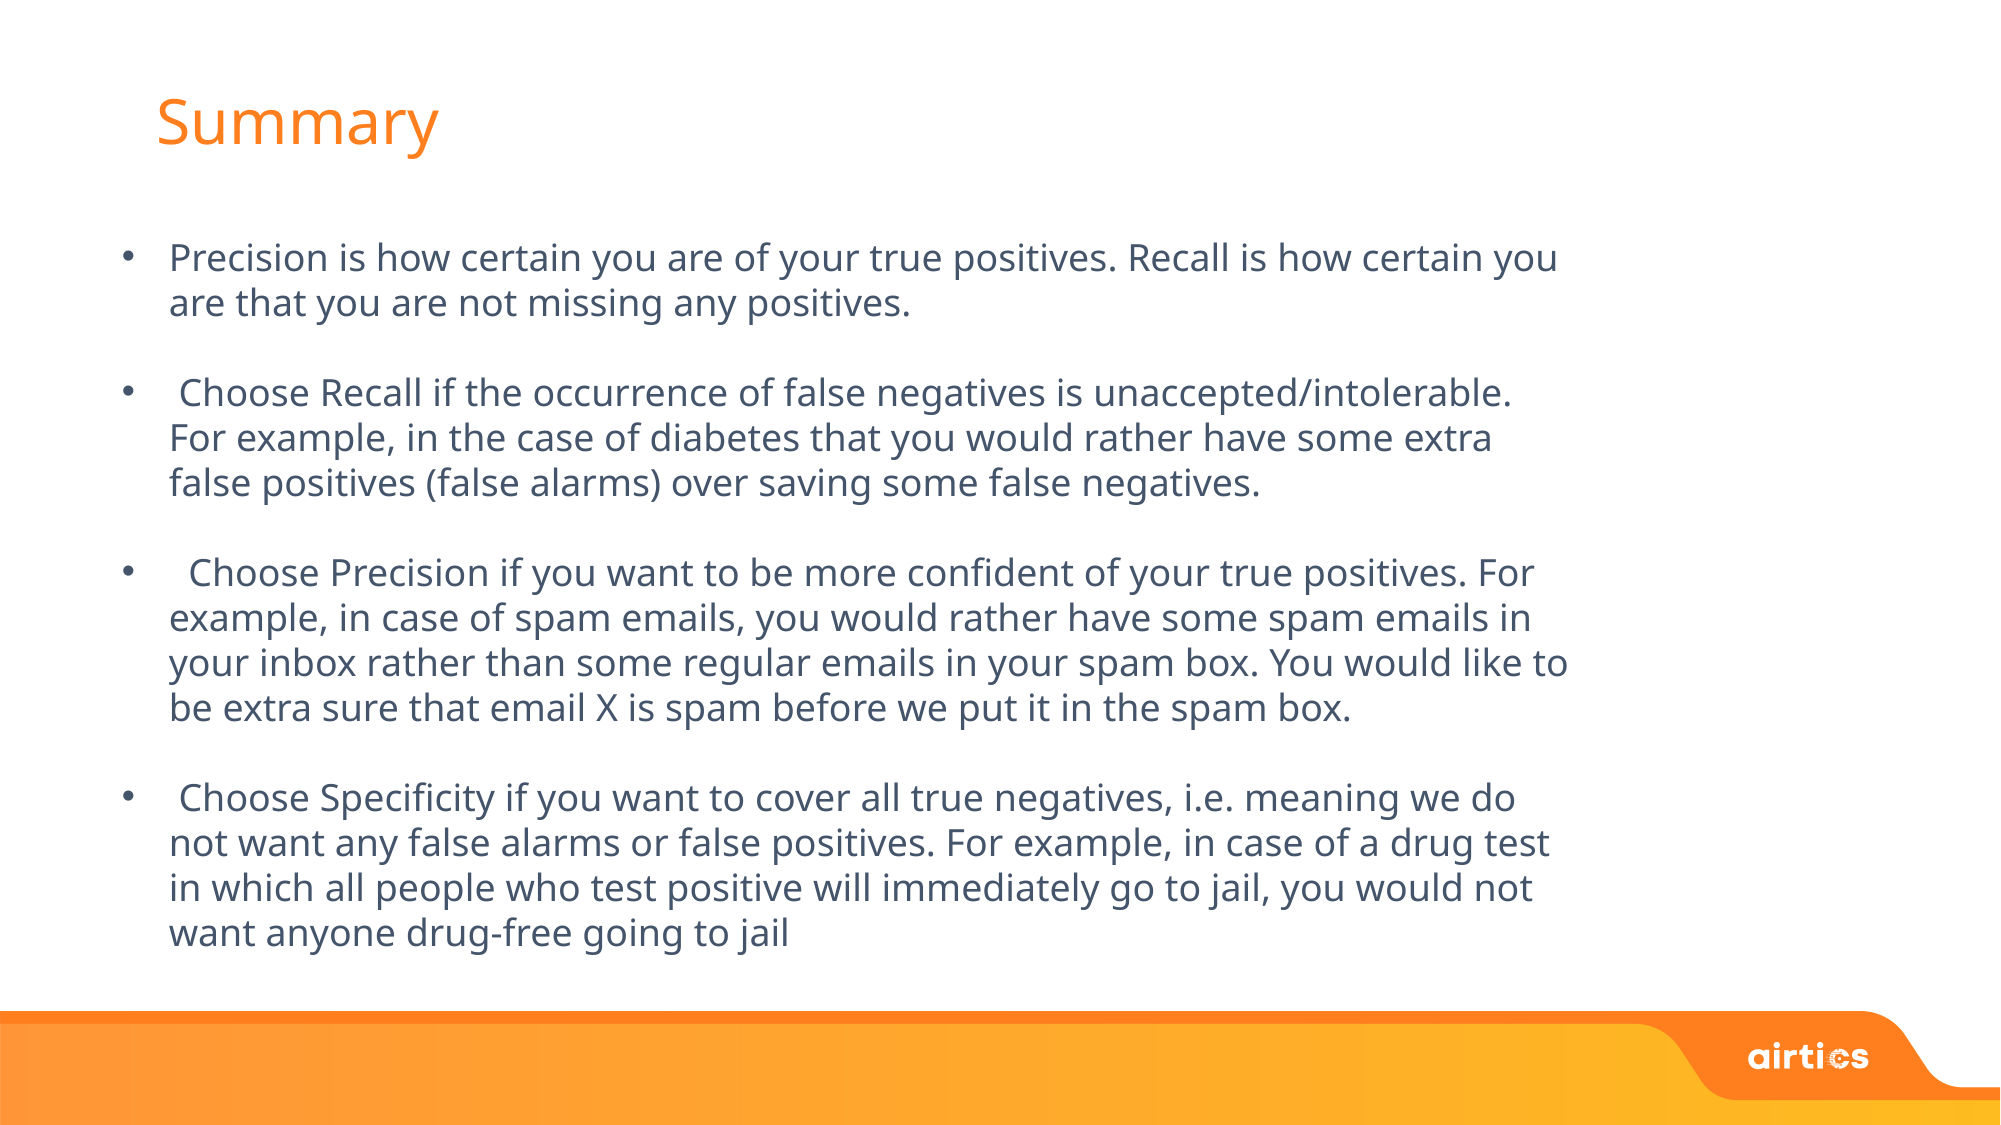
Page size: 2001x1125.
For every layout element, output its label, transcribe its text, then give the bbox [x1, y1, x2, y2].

text_box Precision is how certain you are of your true positives. Recall is how certain you are that you are not missing any positives. Choose Recall if the occurrence of false negatives is unaccepted/intolerable. For example, in the case of diabetes that you would rather have some extra false positives (false alarms) over saving some false negatives. Choose Precision if you want to be more confident of your true positives. For example, in case of spam emails, you would rather have some spam emails in your inbox rather than some regular emails in your spam box. You would like to be extra sure that email X is spam before we put it in the spam box. Choose Specificity if you want to cover all true negatives, i.e. meaning we do not want any false alarms or false positives. For example, in case of a drug test in which all people who test positive will immediately go to jail, you would not want anyone drug-free going to jail [107, 226, 1587, 961]
picture [0, 0, 2001, 1125]
text_box Summary [141, 74, 1142, 164]
